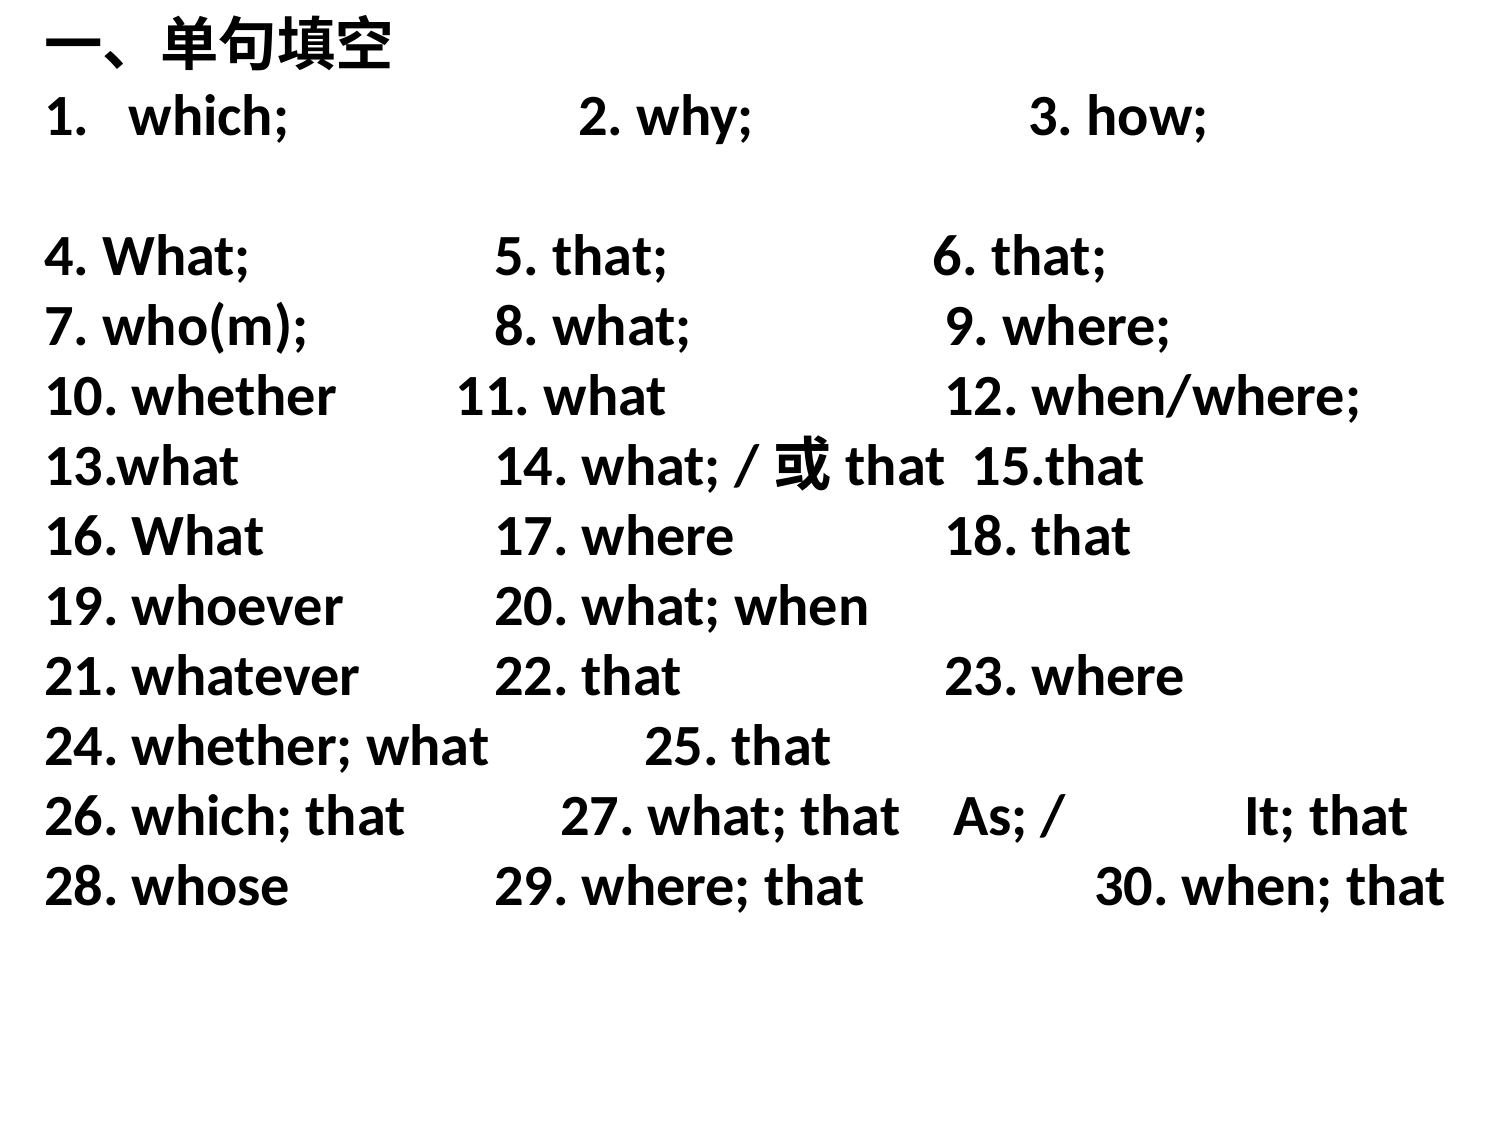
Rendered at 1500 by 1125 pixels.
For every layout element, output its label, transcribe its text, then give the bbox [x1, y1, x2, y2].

text_box 一、单句填空 which; 2. why; 3. how; 4. What; 5. that; 6. that; 7. who(m); 8. what; 9. where; 10. whether 11. what 12. when/where; 13.what 14. what; /或that 15.that 16. What 17. where 18. that 19. whoever 20. what; when 21. whatever 22. that 23. where 24. whether; what 25. that 26. which; that 27. what; that As; / It; that 28. whose 29. where; that 30. when; that [29, 0, 1483, 925]
